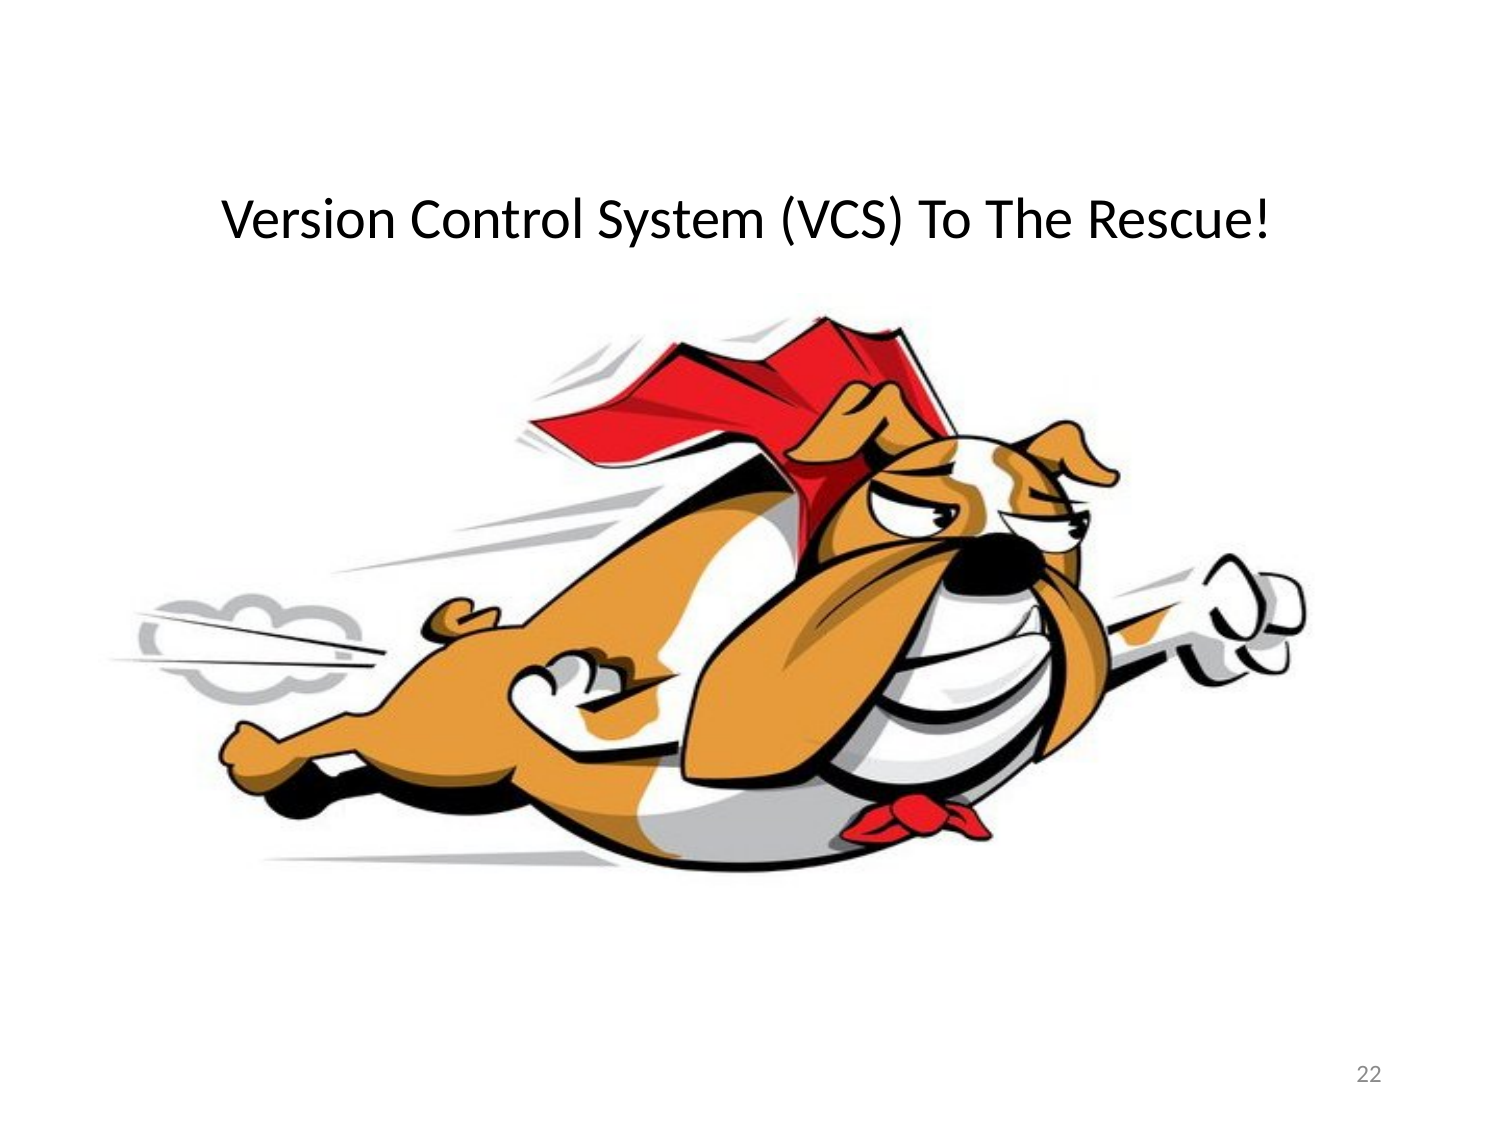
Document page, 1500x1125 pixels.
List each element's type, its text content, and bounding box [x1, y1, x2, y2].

picture [97, 293, 1396, 894]
slide_number 22 [1059, 1042, 1397, 1103]
list Version Control System (VCS) To The Rescue! [100, 180, 1394, 293]
